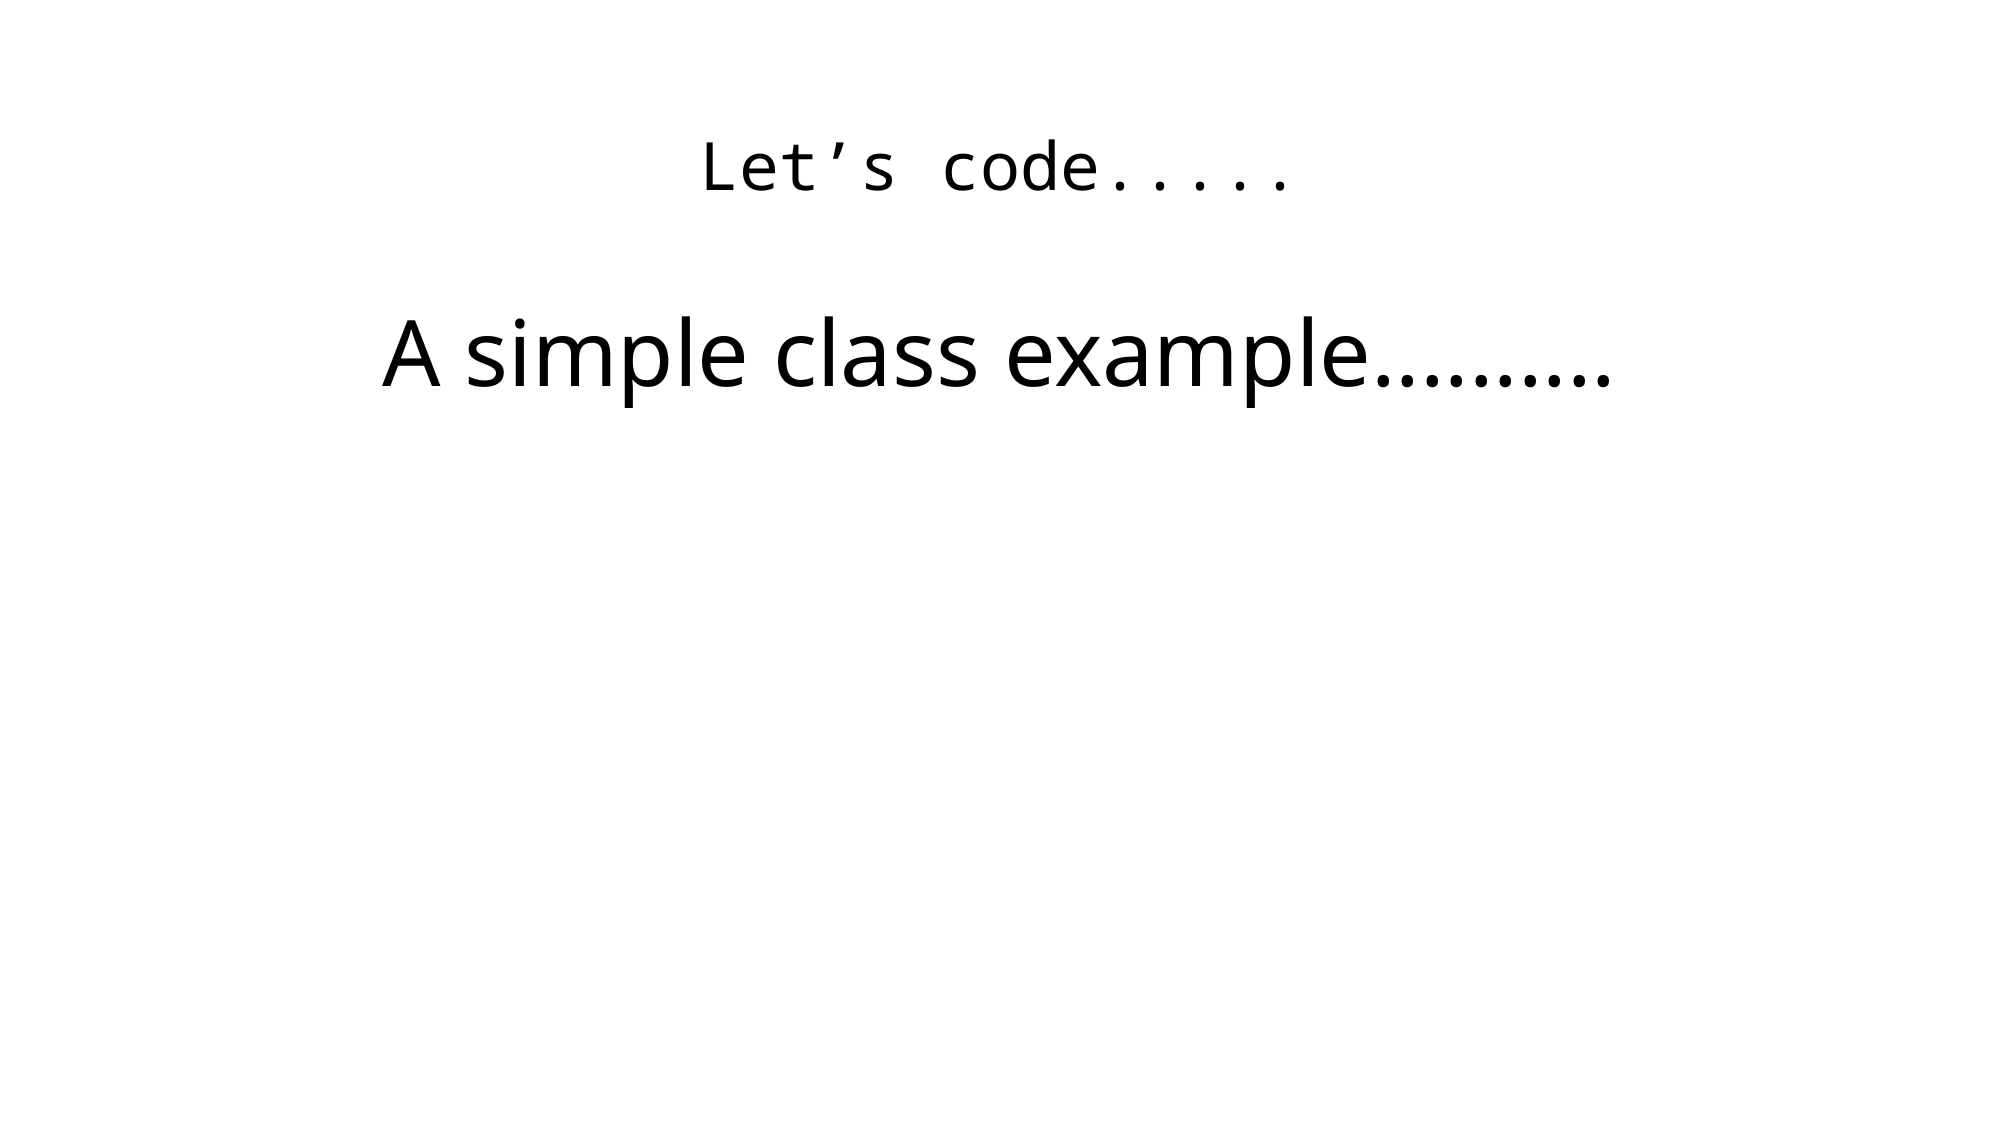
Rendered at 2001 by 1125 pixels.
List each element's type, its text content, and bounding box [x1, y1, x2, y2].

list A simple class example.......... [137, 299, 1863, 1014]
title Let’s code..... [137, 59, 1863, 278]
